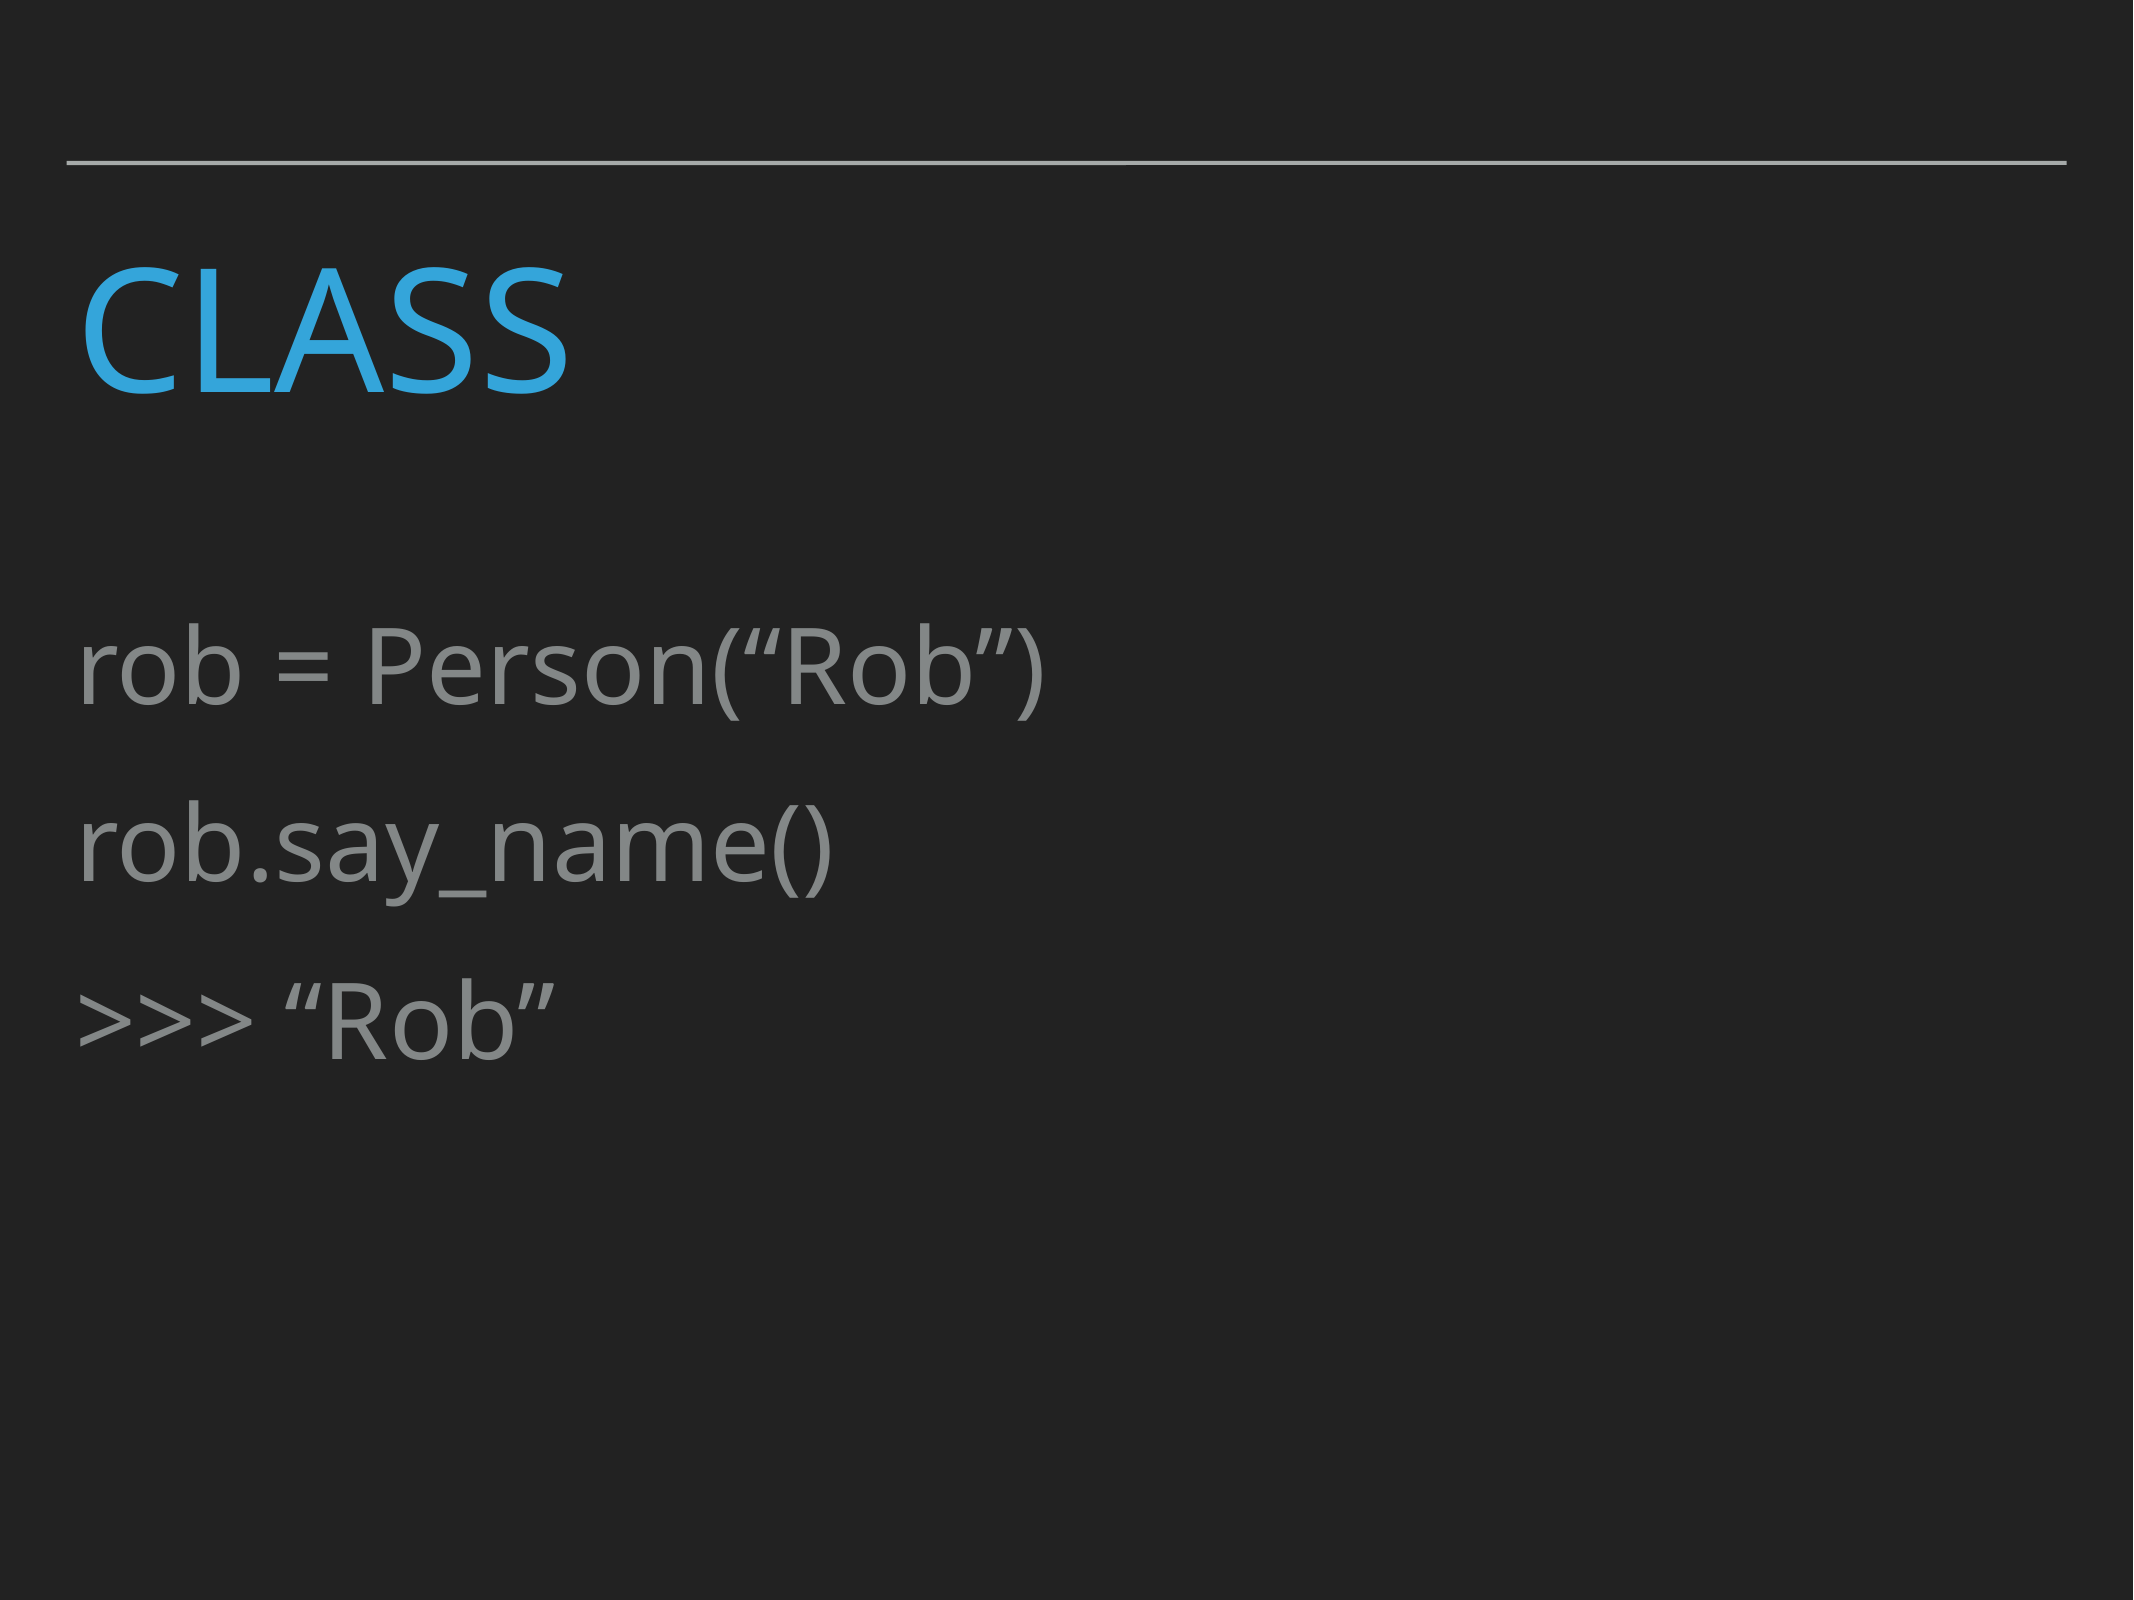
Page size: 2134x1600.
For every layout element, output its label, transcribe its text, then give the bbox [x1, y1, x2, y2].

text_box rob = Person(“Rob”) rob.say_name() >>> “Rob” [66, 589, 2067, 1600]
title Class [66, 251, 2068, 445]
